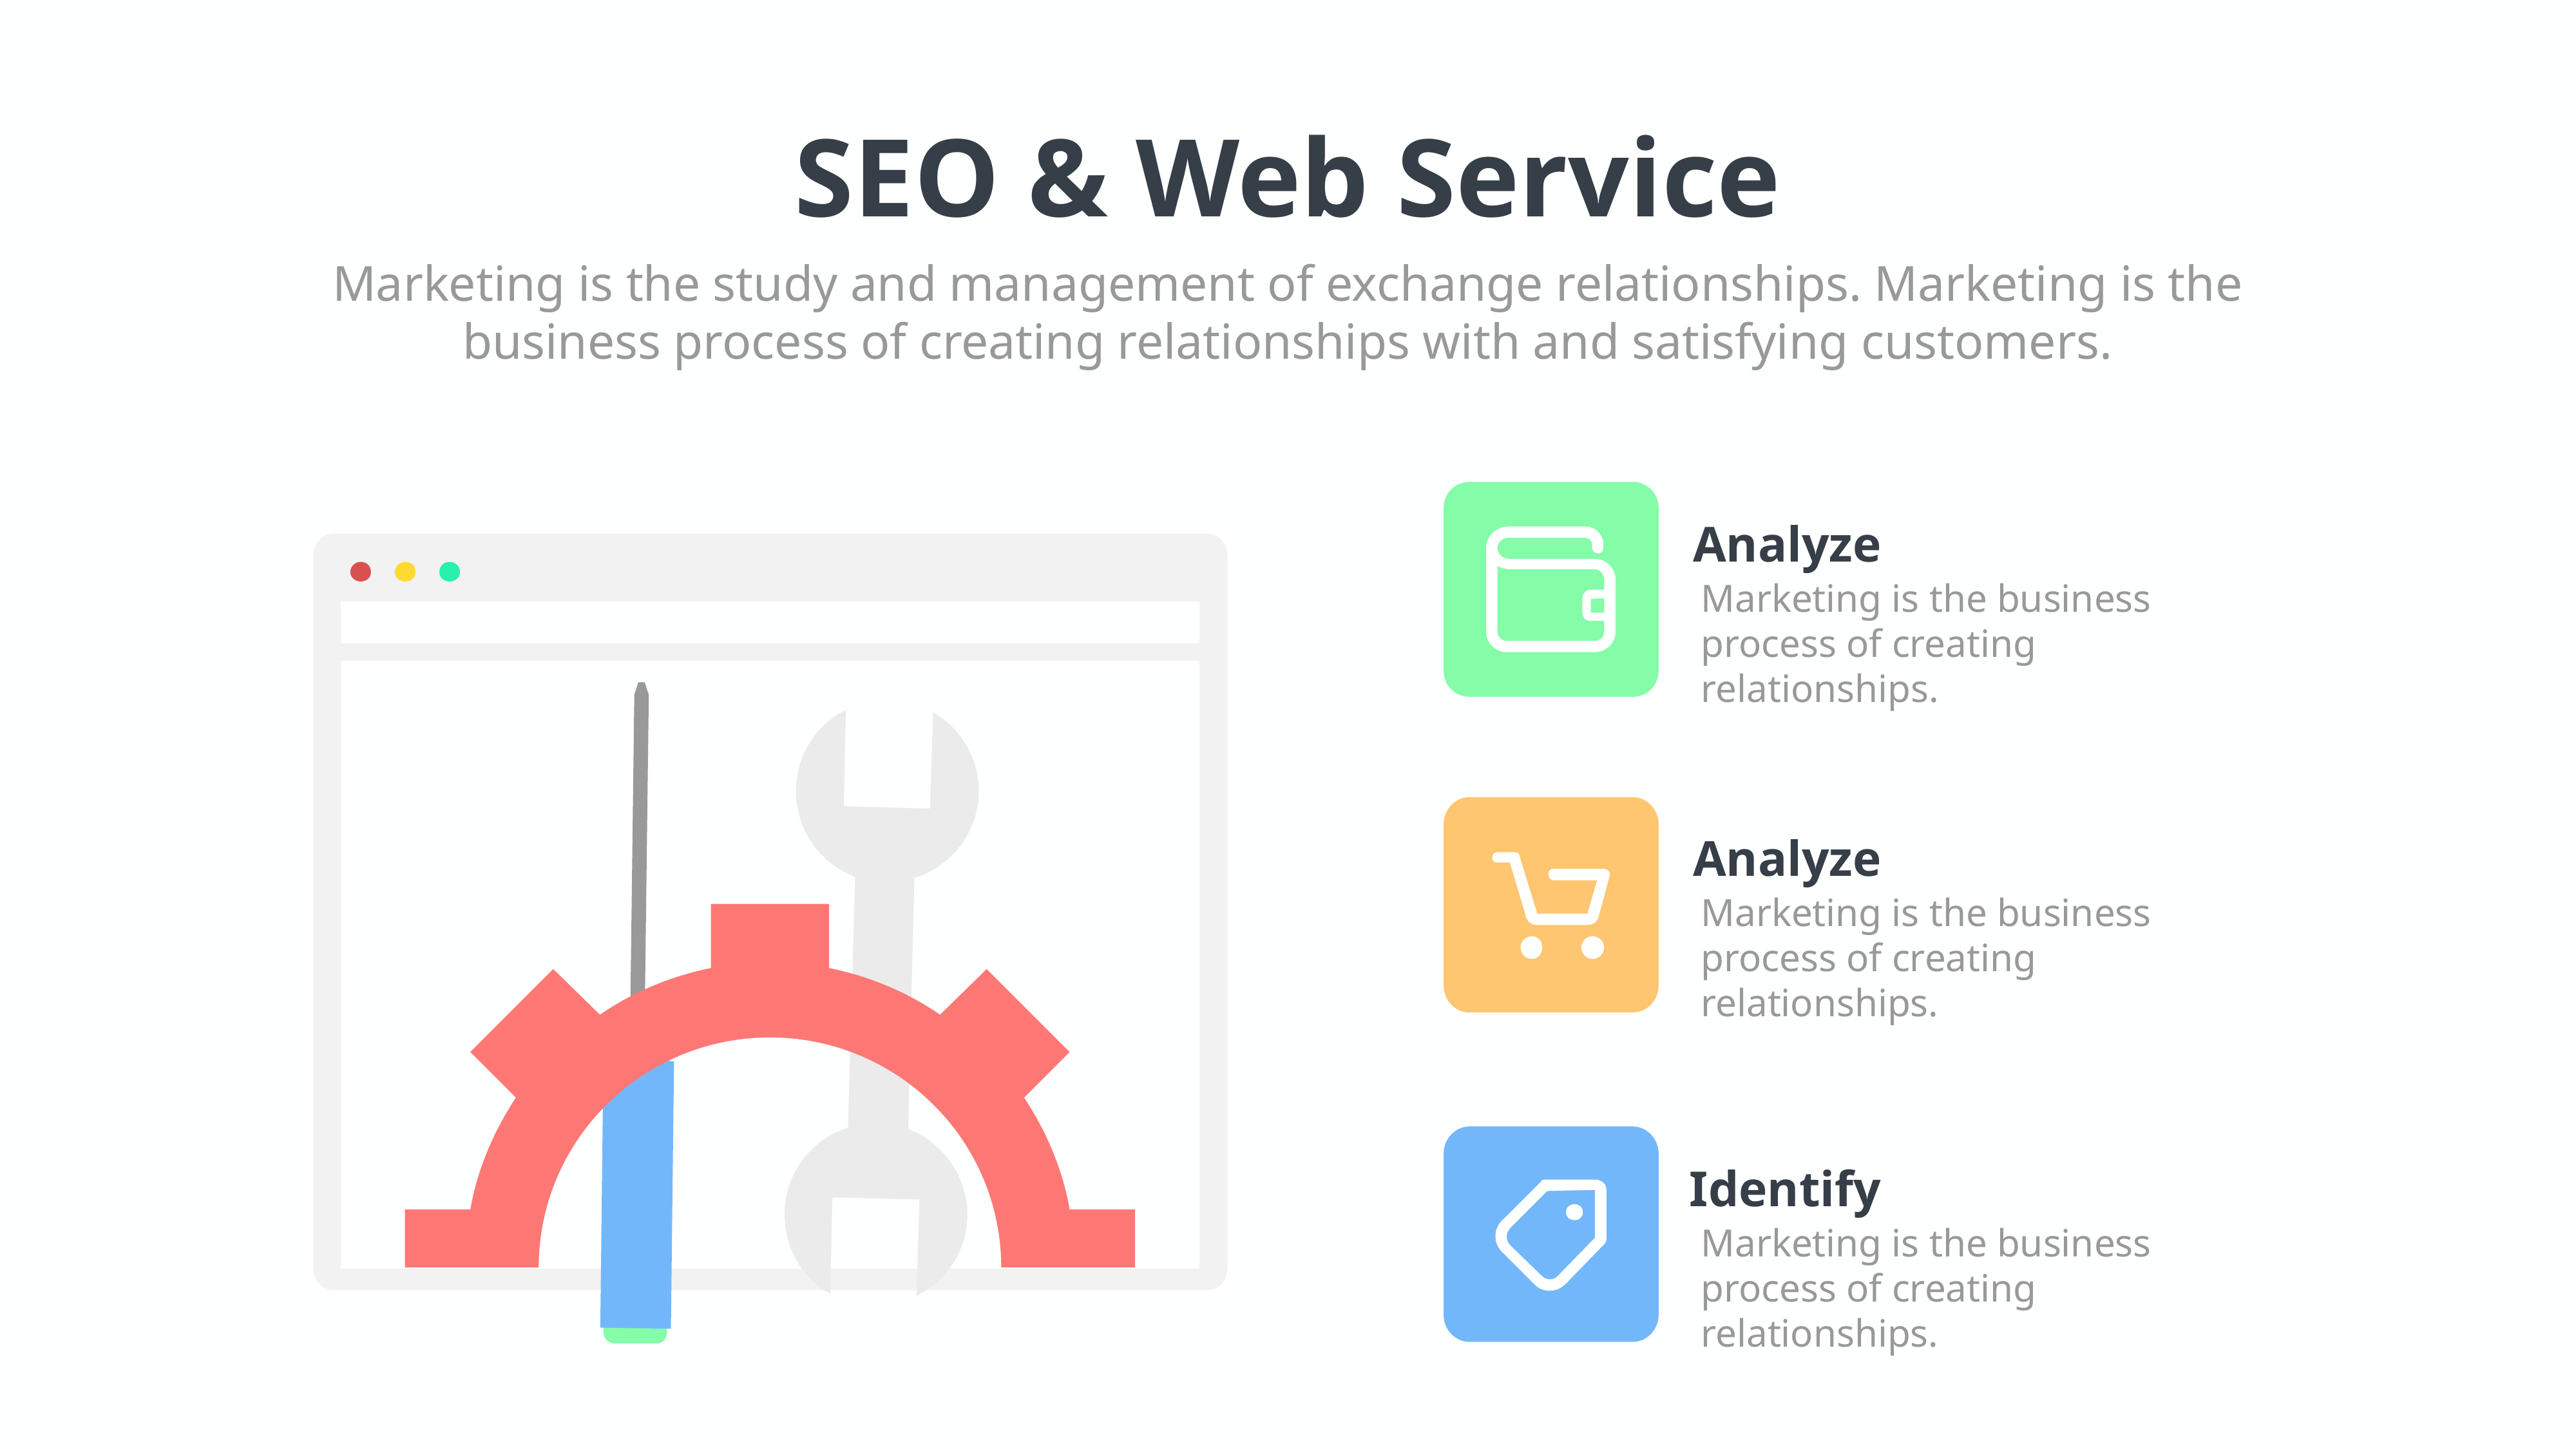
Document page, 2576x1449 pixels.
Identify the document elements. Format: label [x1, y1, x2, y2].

text_box [305, 482, 2271, 1345]
text_box [281, 104, 2295, 375]
